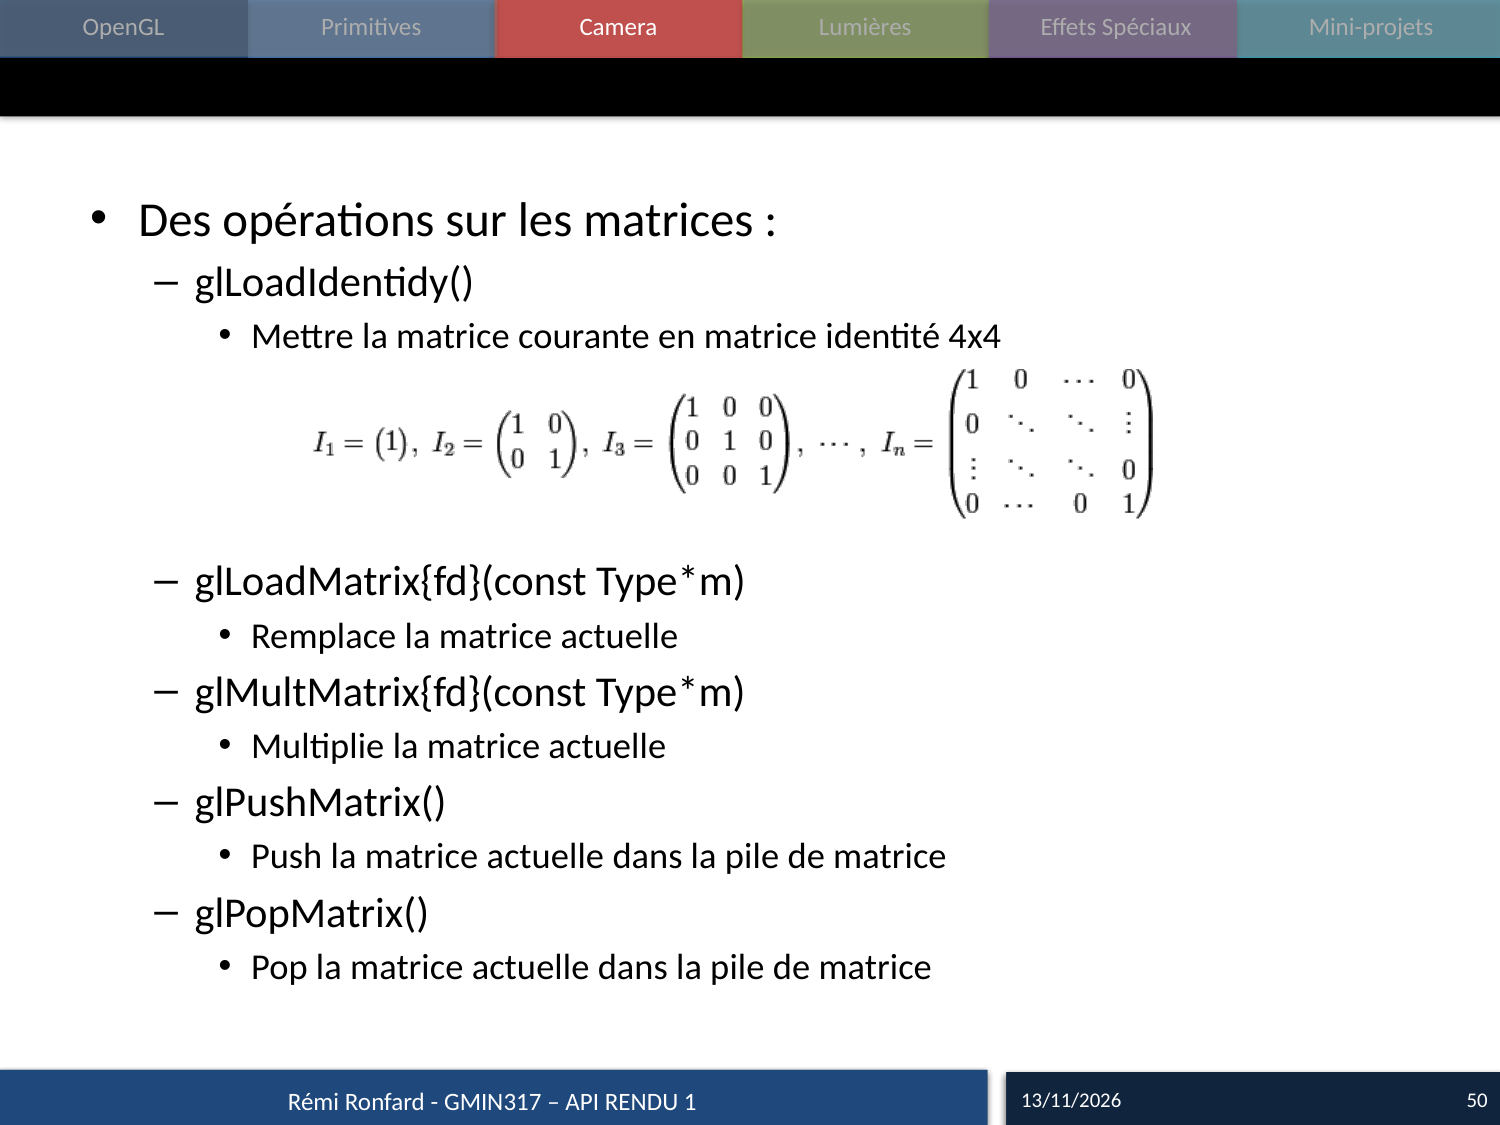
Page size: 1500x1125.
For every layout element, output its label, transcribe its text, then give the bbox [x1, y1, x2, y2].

picture [313, 369, 1153, 520]
footer Rémi Ronfard - GMIN317 – API RENDU 1 [0, 1072, 988, 1125]
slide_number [1006, 1070, 1153, 1125]
list Des opérations sur les matrices : glLoadIdentidy() Mettre la matrice courante en matrice identité 4x4 glLoadMatrix{fd}(const Type*m) Remplace la matrice actuelle glMultMatrix{fd}(const Type*m) Multiplie la matrice actuelle glPushMatrix() Push la matrice actuelle dans la pile de matrice glPopMatrix() Pop la matrice actuelle dans la pile de matrice [75, 179, 1425, 1005]
slide_number 50 [1153, 1071, 1500, 1125]
